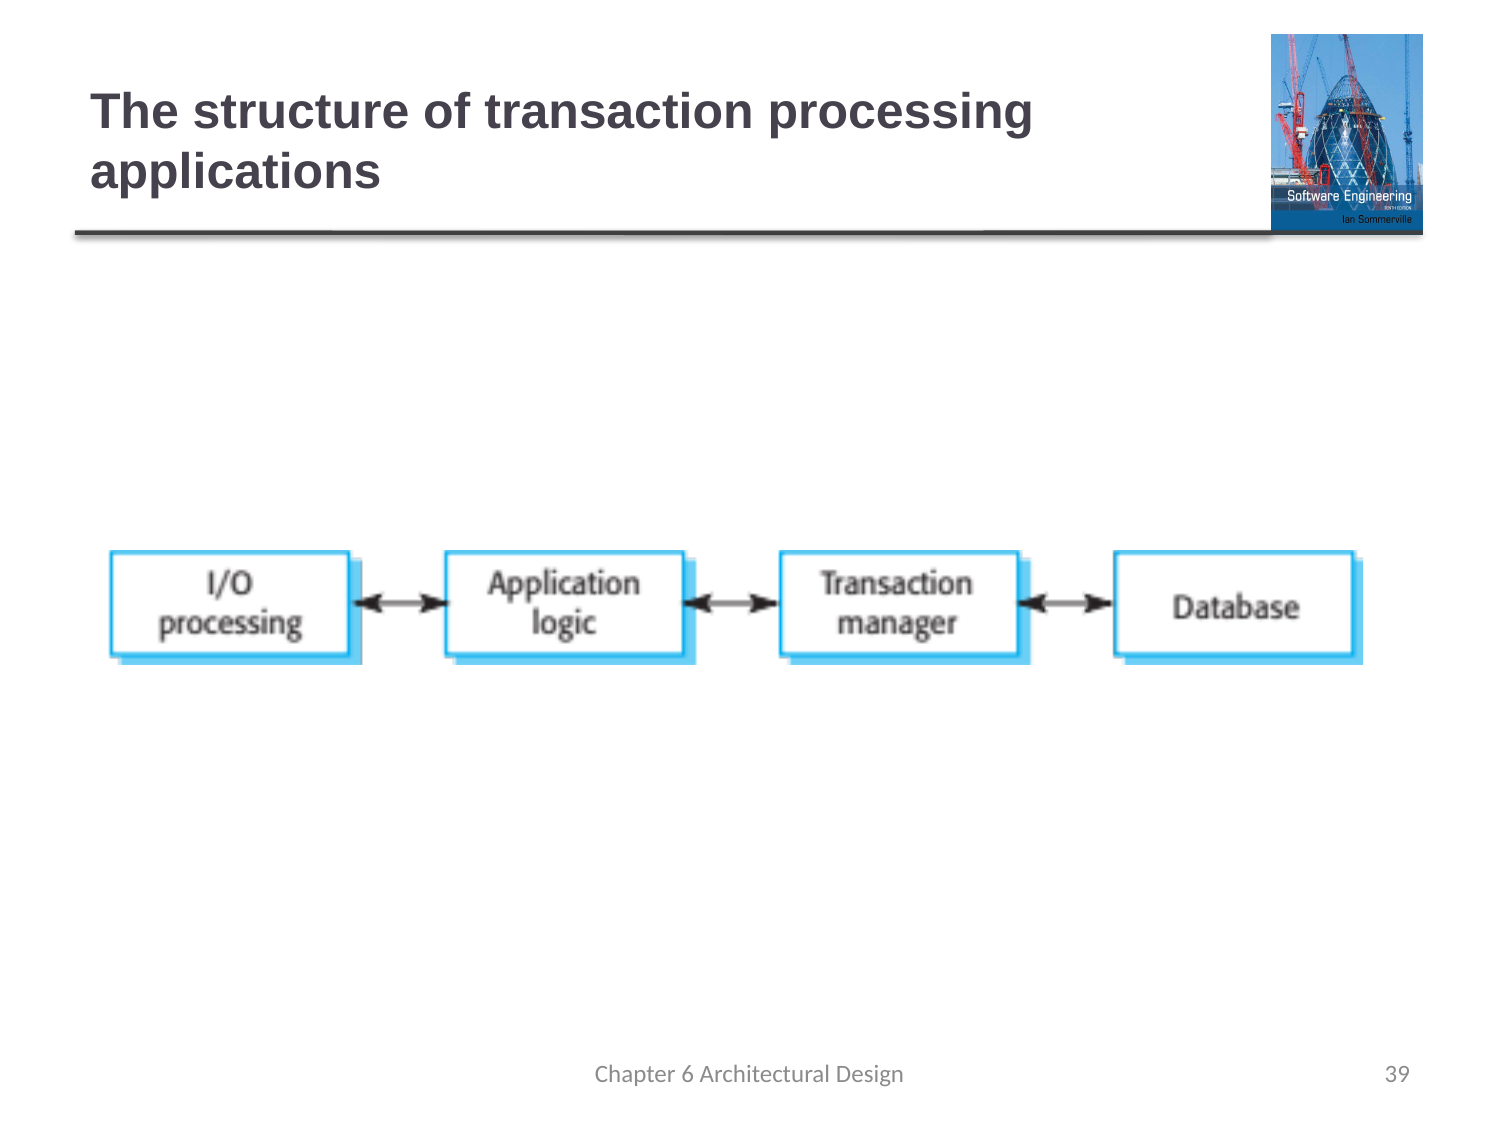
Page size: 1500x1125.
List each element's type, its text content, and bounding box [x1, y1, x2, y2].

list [107, 262, 1364, 953]
title The structure of transaction processing applications [74, 44, 1272, 233]
slide_number 39 [1074, 1042, 1425, 1103]
picture [1271, 34, 1423, 230]
footer Chapter 6 Architectural Design [512, 1042, 988, 1103]
